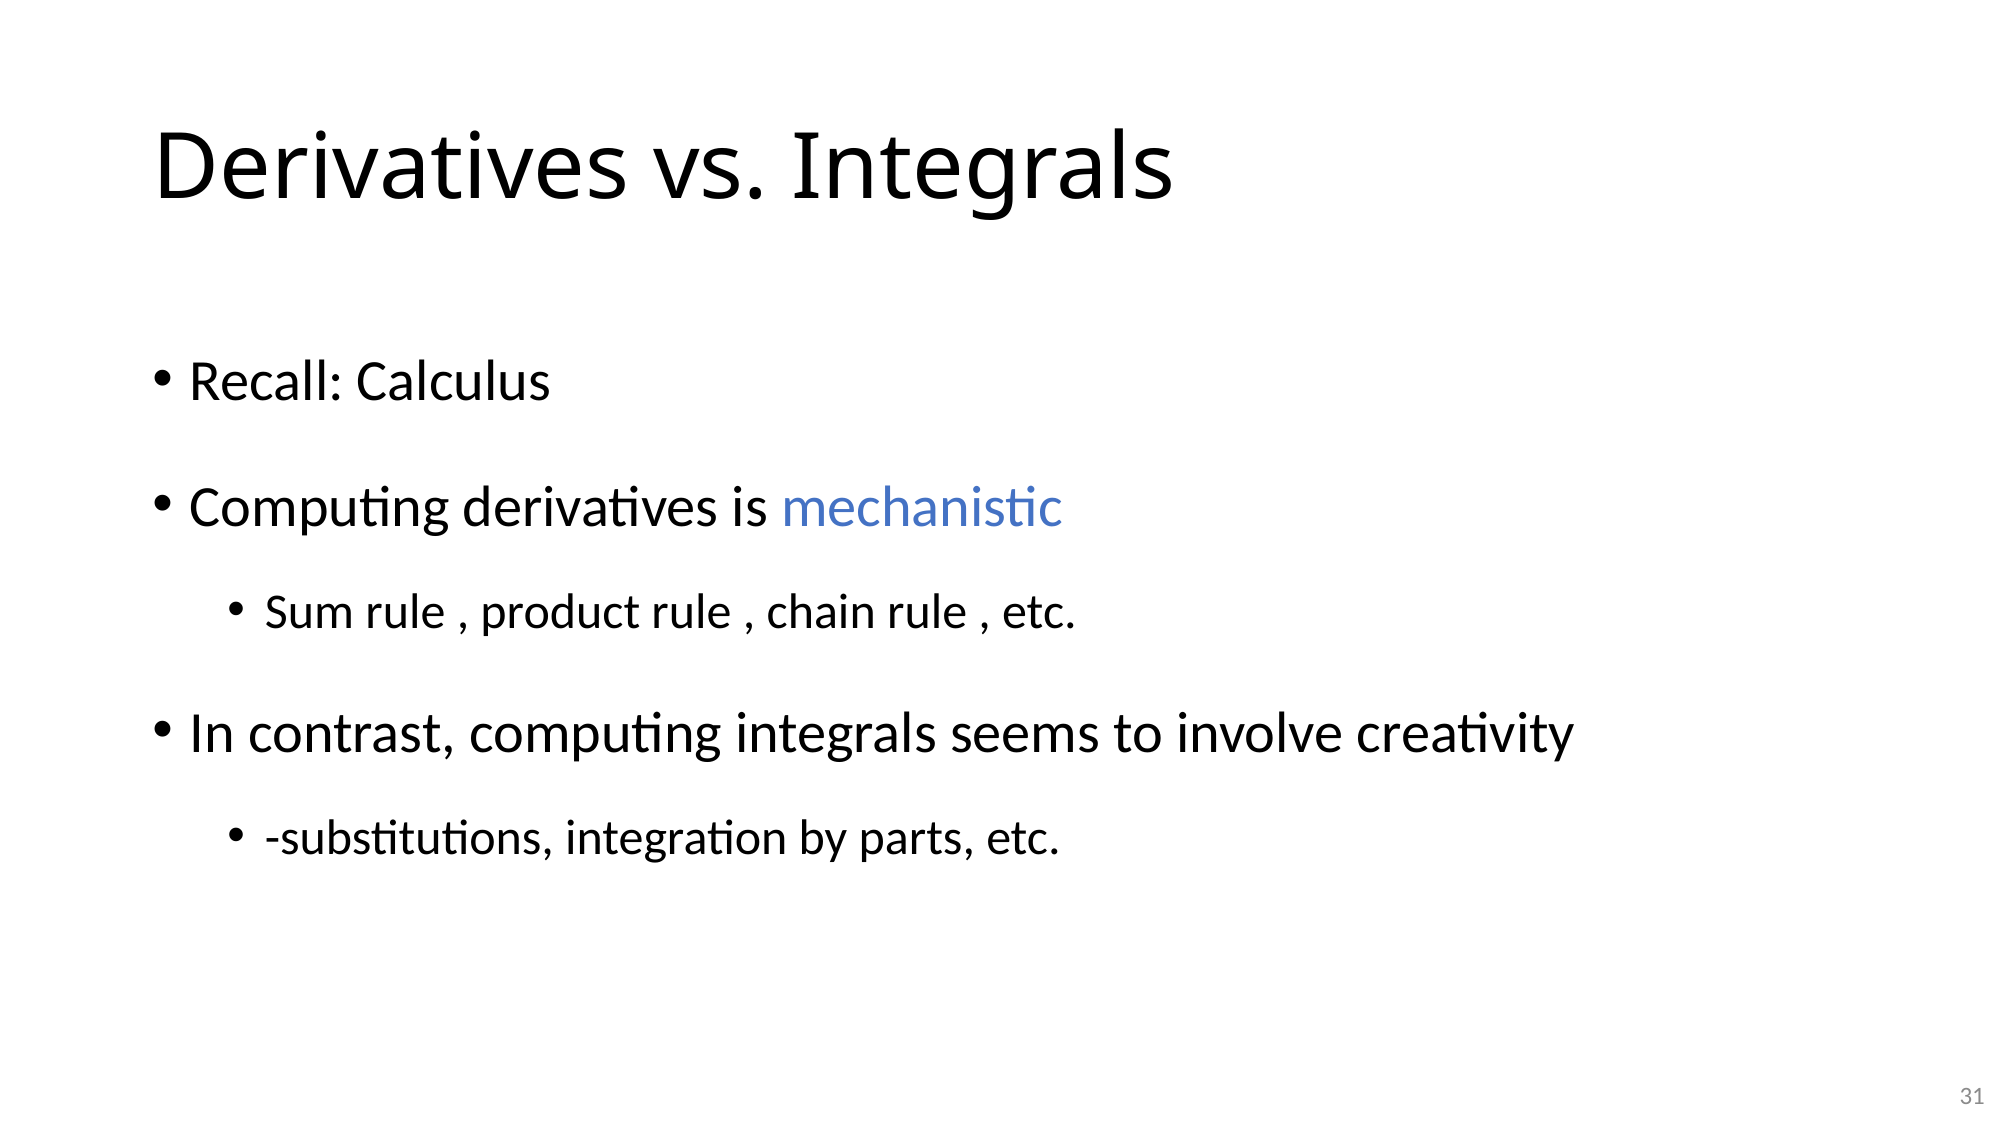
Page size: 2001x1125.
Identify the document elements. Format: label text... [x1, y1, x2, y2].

title Derivatives vs. Integrals [137, 59, 1863, 278]
slide_number 31 [1550, 1064, 2000, 1125]
